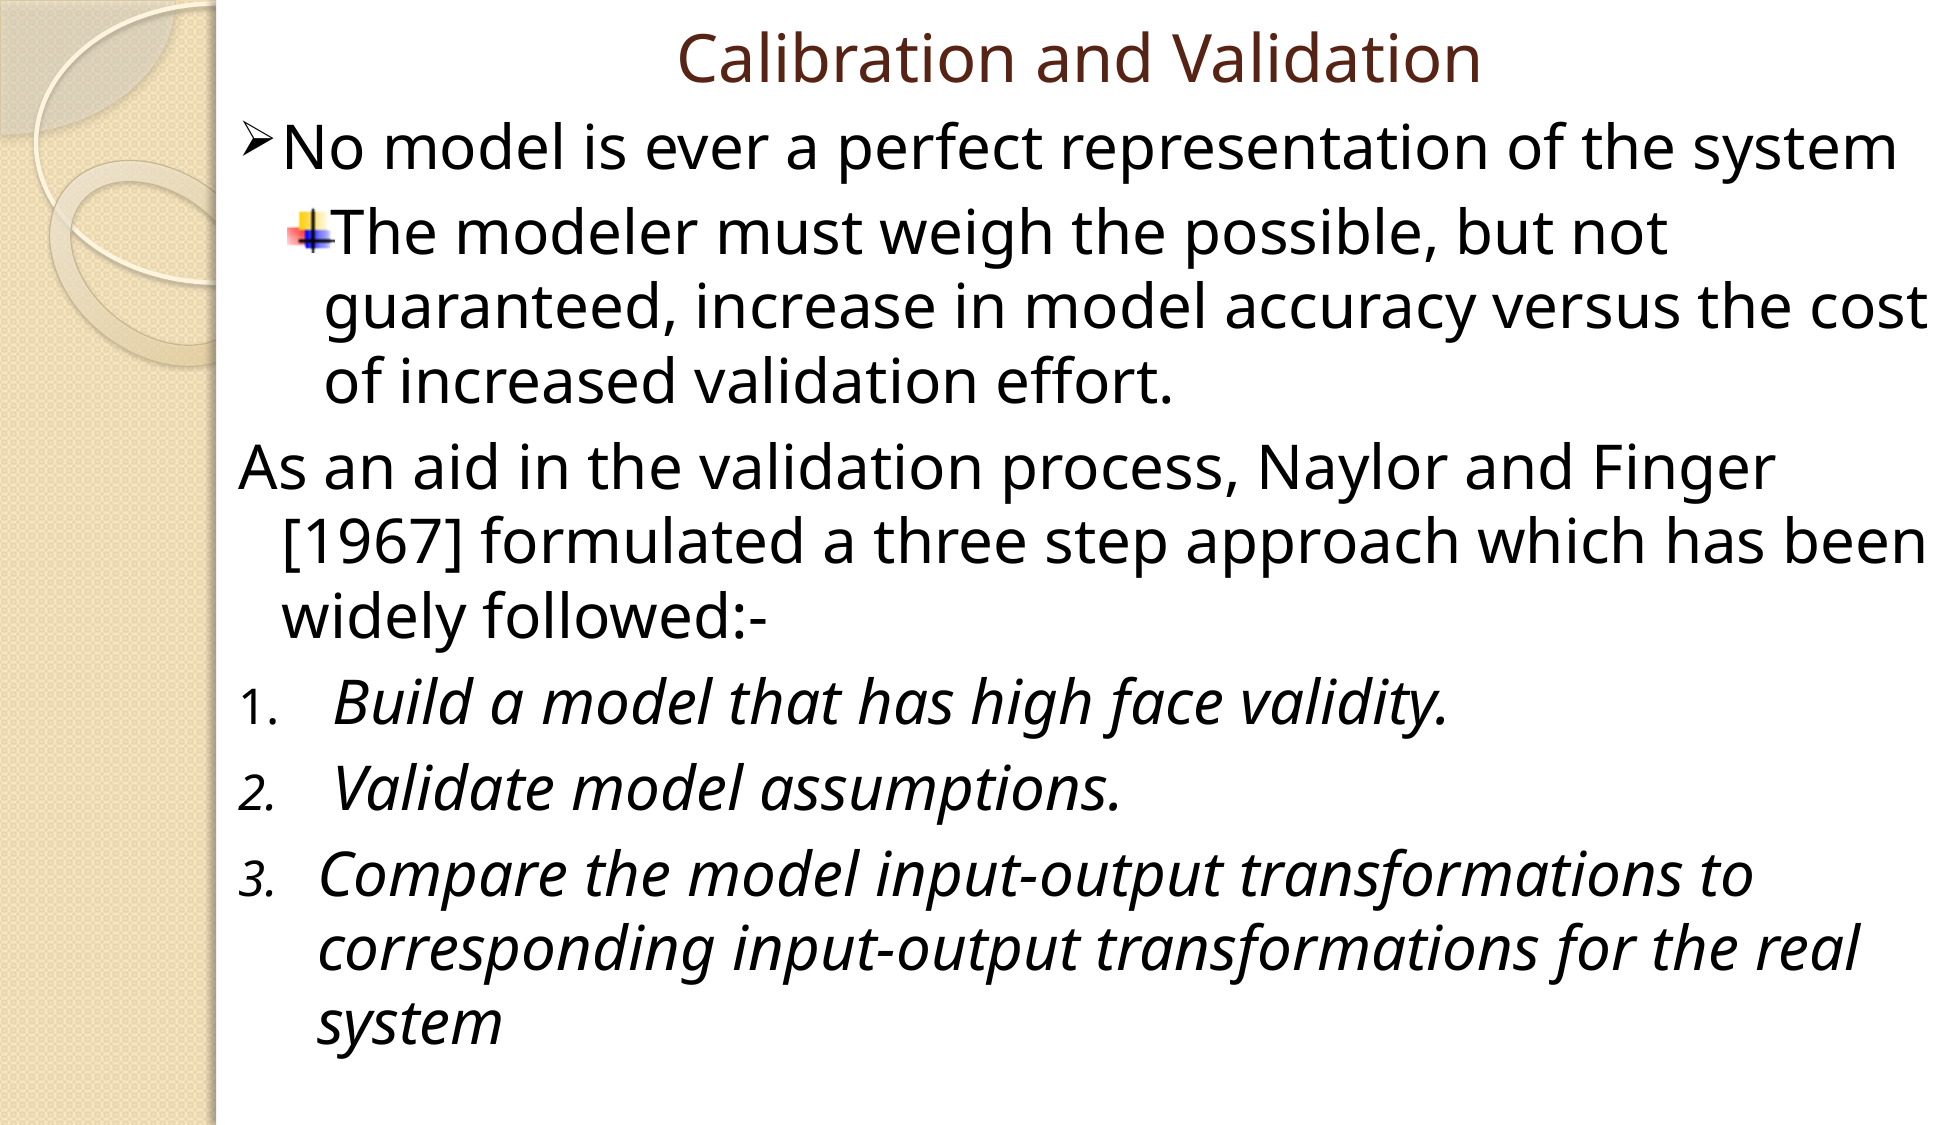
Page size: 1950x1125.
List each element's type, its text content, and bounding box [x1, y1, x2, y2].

list No model is ever a perfect representation of the system The modeler must weigh the possible, but not guaranteed, increase in model accuracy versus the cost of increased validation effort. As an aid in the validation process, Naylor and Finger [1967] formulated a three step approach which has been widely followed:- Build a model that has high face validity. Validate model assumptions. Compare the model input-output transformations to corresponding input-output transformations for the real system [211, 99, 1950, 1125]
picture [287, 206, 335, 253]
title Calibration and Validation [211, 0, 1950, 99]
